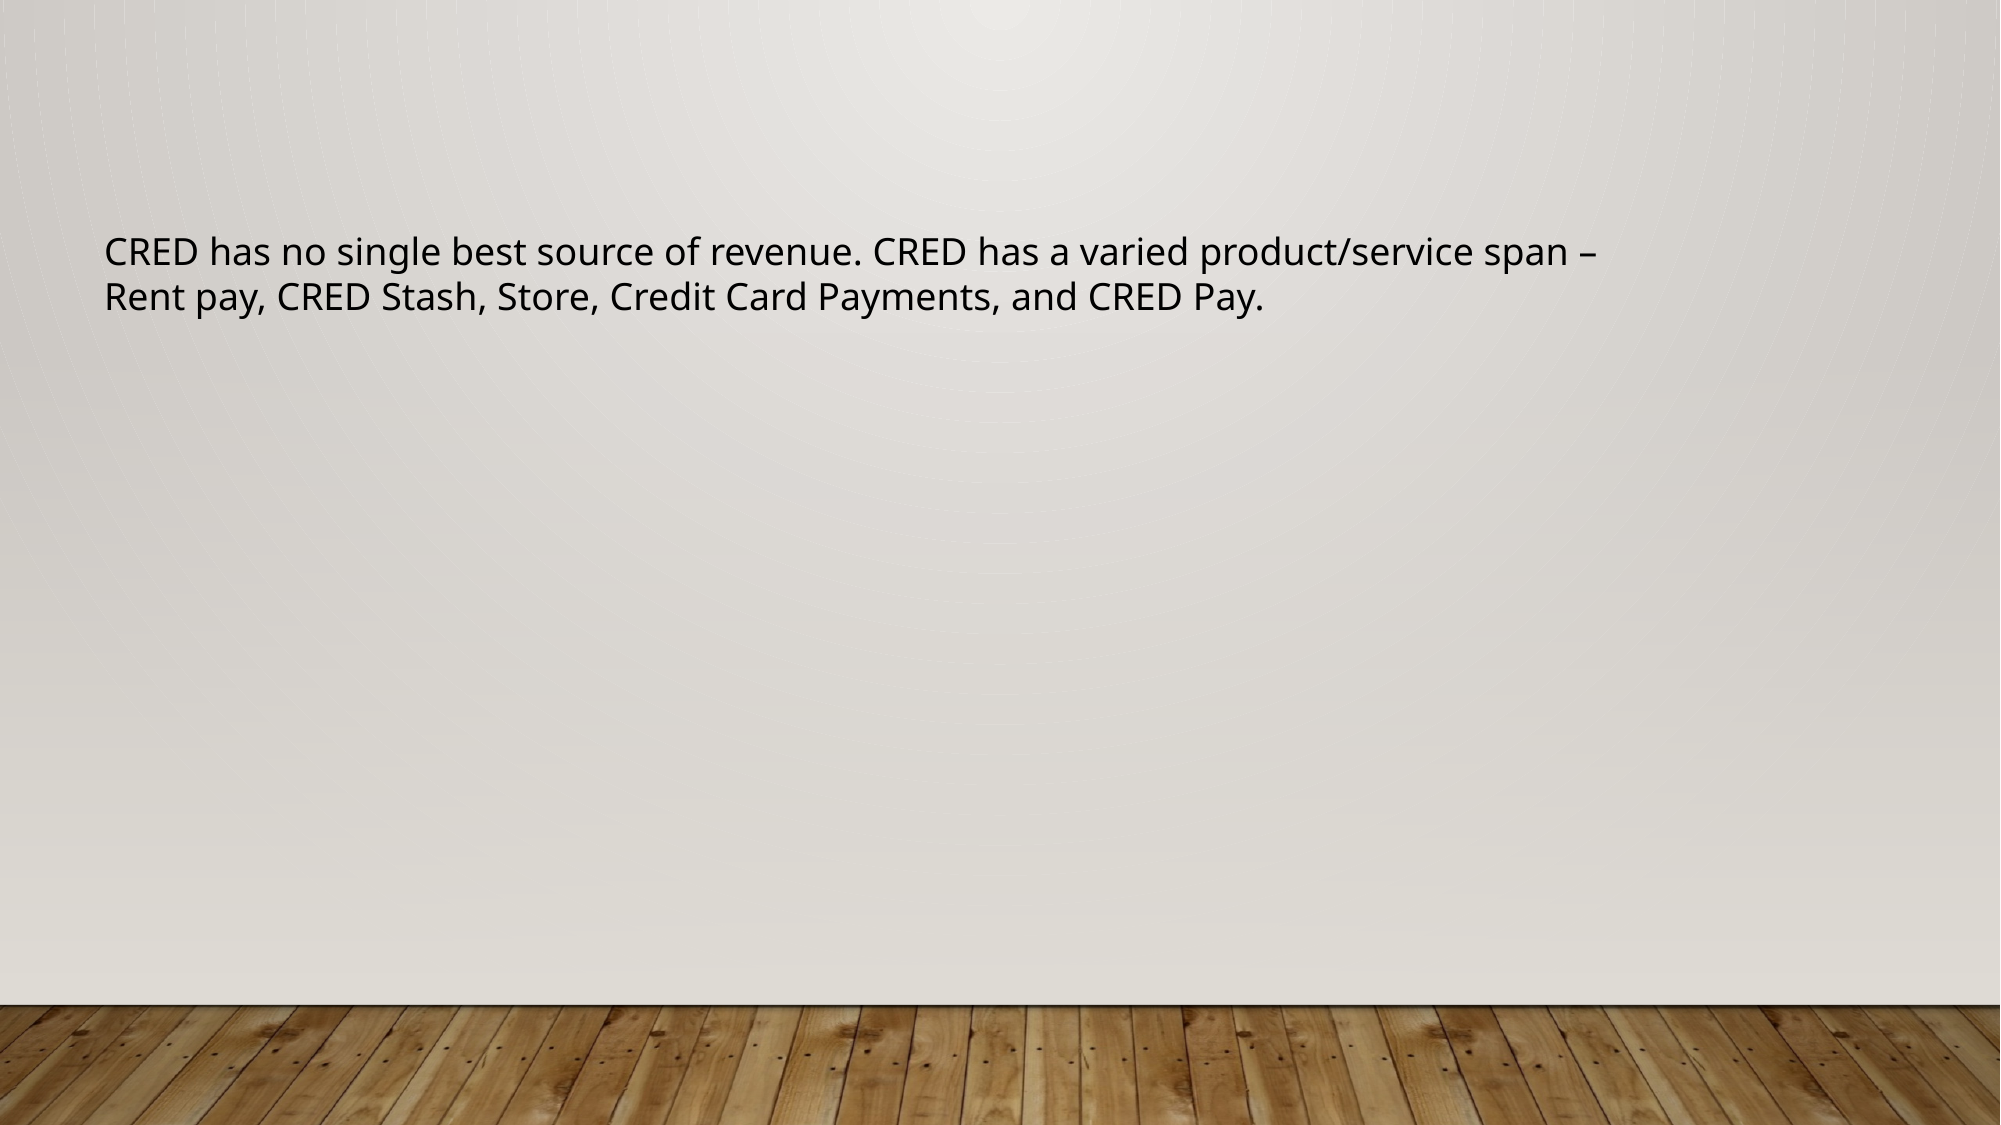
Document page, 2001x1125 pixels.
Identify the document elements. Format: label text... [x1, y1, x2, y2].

picture [0, 1005, 2000, 1125]
text_box CRED has no single best source of revenue. CRED has a varied product/service span – Rent pay, CRED Stash, Store, Credit Card Payments, and CRED Pay. [89, 220, 1624, 326]
